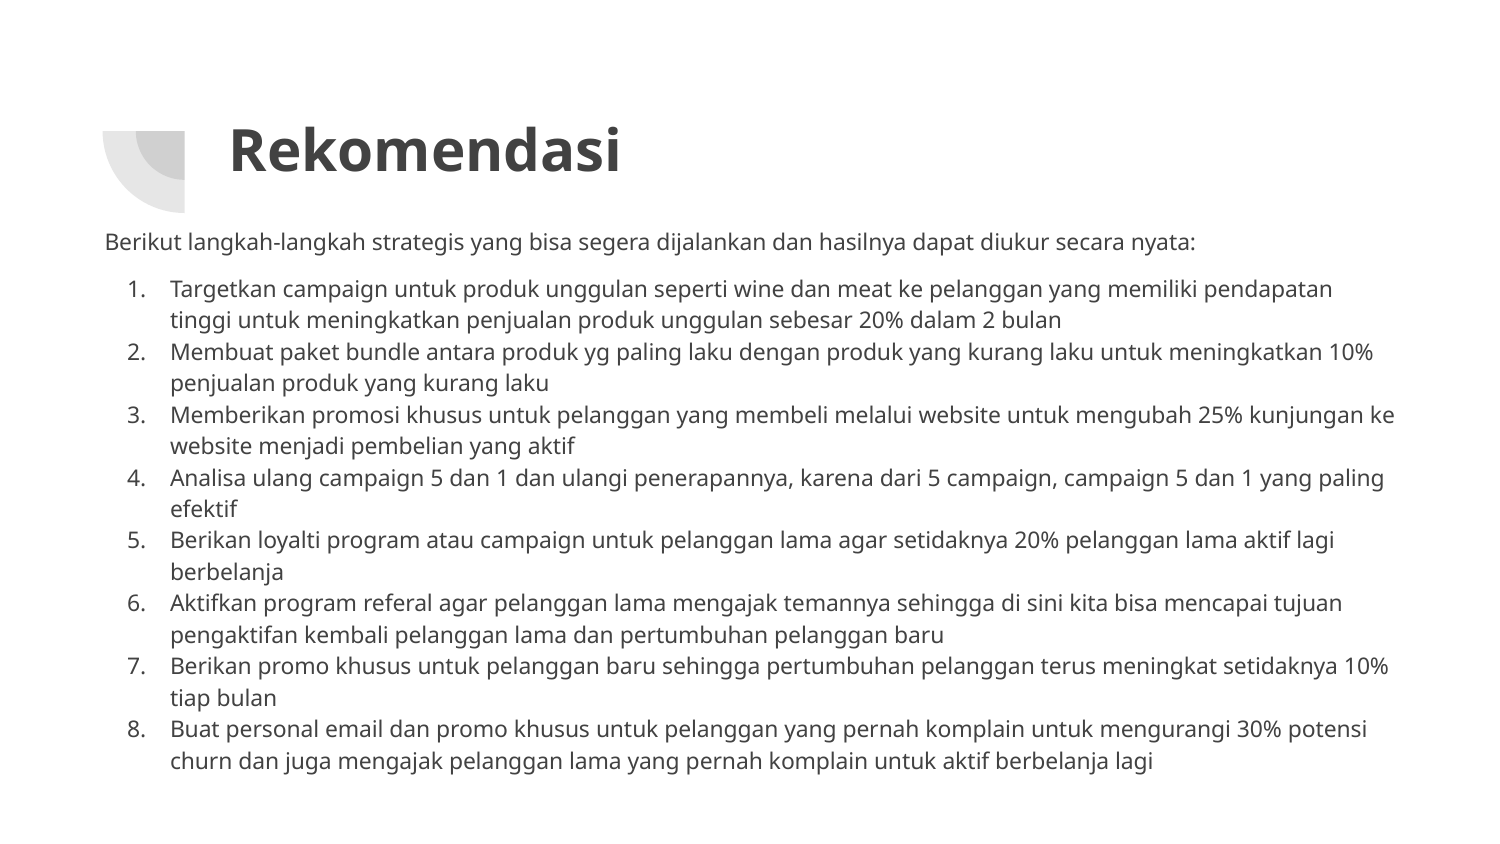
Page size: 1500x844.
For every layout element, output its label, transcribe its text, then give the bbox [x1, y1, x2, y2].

list Berikut langkah-langkah strategis yang bisa segera dijalankan dan hasilnya dapat diukur secara nyata: Targetkan campaign untuk produk unggulan seperti wine dan meat ke pelanggan yang memiliki pendapatan tinggi untuk meningkatkan penjualan produk unggulan sebesar 20% dalam 2 bulan Membuat paket bundle antara produk yg paling laku dengan produk yang kurang laku untuk meningkatkan 10% penjualan produk yang kurang laku Memberikan promosi khusus untuk pelanggan yang membeli melalui website untuk mengubah 25% kunjungan ke website menjadi pembelian yang aktif Analisa ulang campaign 5 dan 1 dan ulangi penerapannya, karena dari 5 campaign, campaign 5 dan 1 yang paling efektif Berikan loyalti program atau campaign untuk pelanggan lama agar setidaknya 20% pelanggan lama aktif lagi berbelanja Aktifkan program referal agar pelanggan lama mengajak temannya sehingga di sini kita bisa mencapai tujuan pengaktifan kembali pelanggan lama dan pertumbuhan pelanggan baru Berikan promo khusus untuk pelanggan baru sehingga pertumbuhan pelanggan terus meningkat setidaknya 10% tiap bulan Buat personal email dan promo khusus untuk pelanggan yang pernah komplain untuk mengurangi 30% potensi churn dan juga mengajak pelanggan lama yang pernah komplain untuk aktif berbelanja lagi [89, 208, 1411, 791]
title Rekomendasi [213, 98, 1368, 208]
